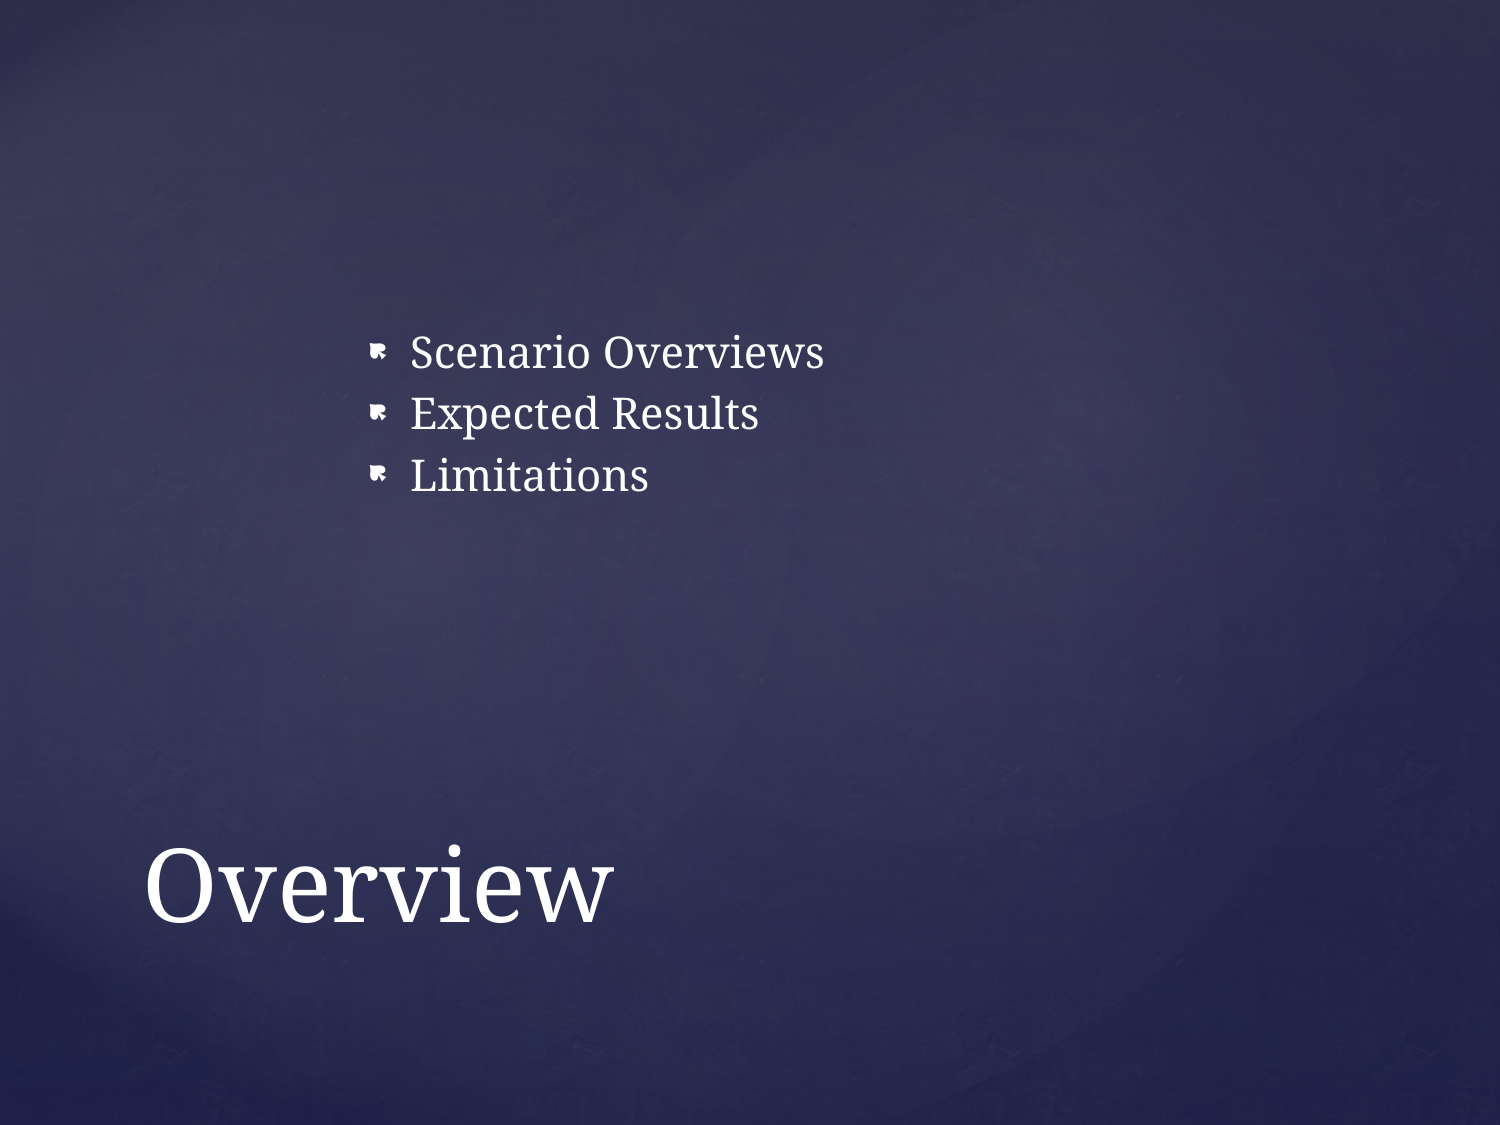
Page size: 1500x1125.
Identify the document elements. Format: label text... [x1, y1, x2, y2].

list Scenario Overviews Expected Results Limitations [350, 112, 1350, 713]
title Overview [127, 800, 1365, 950]
